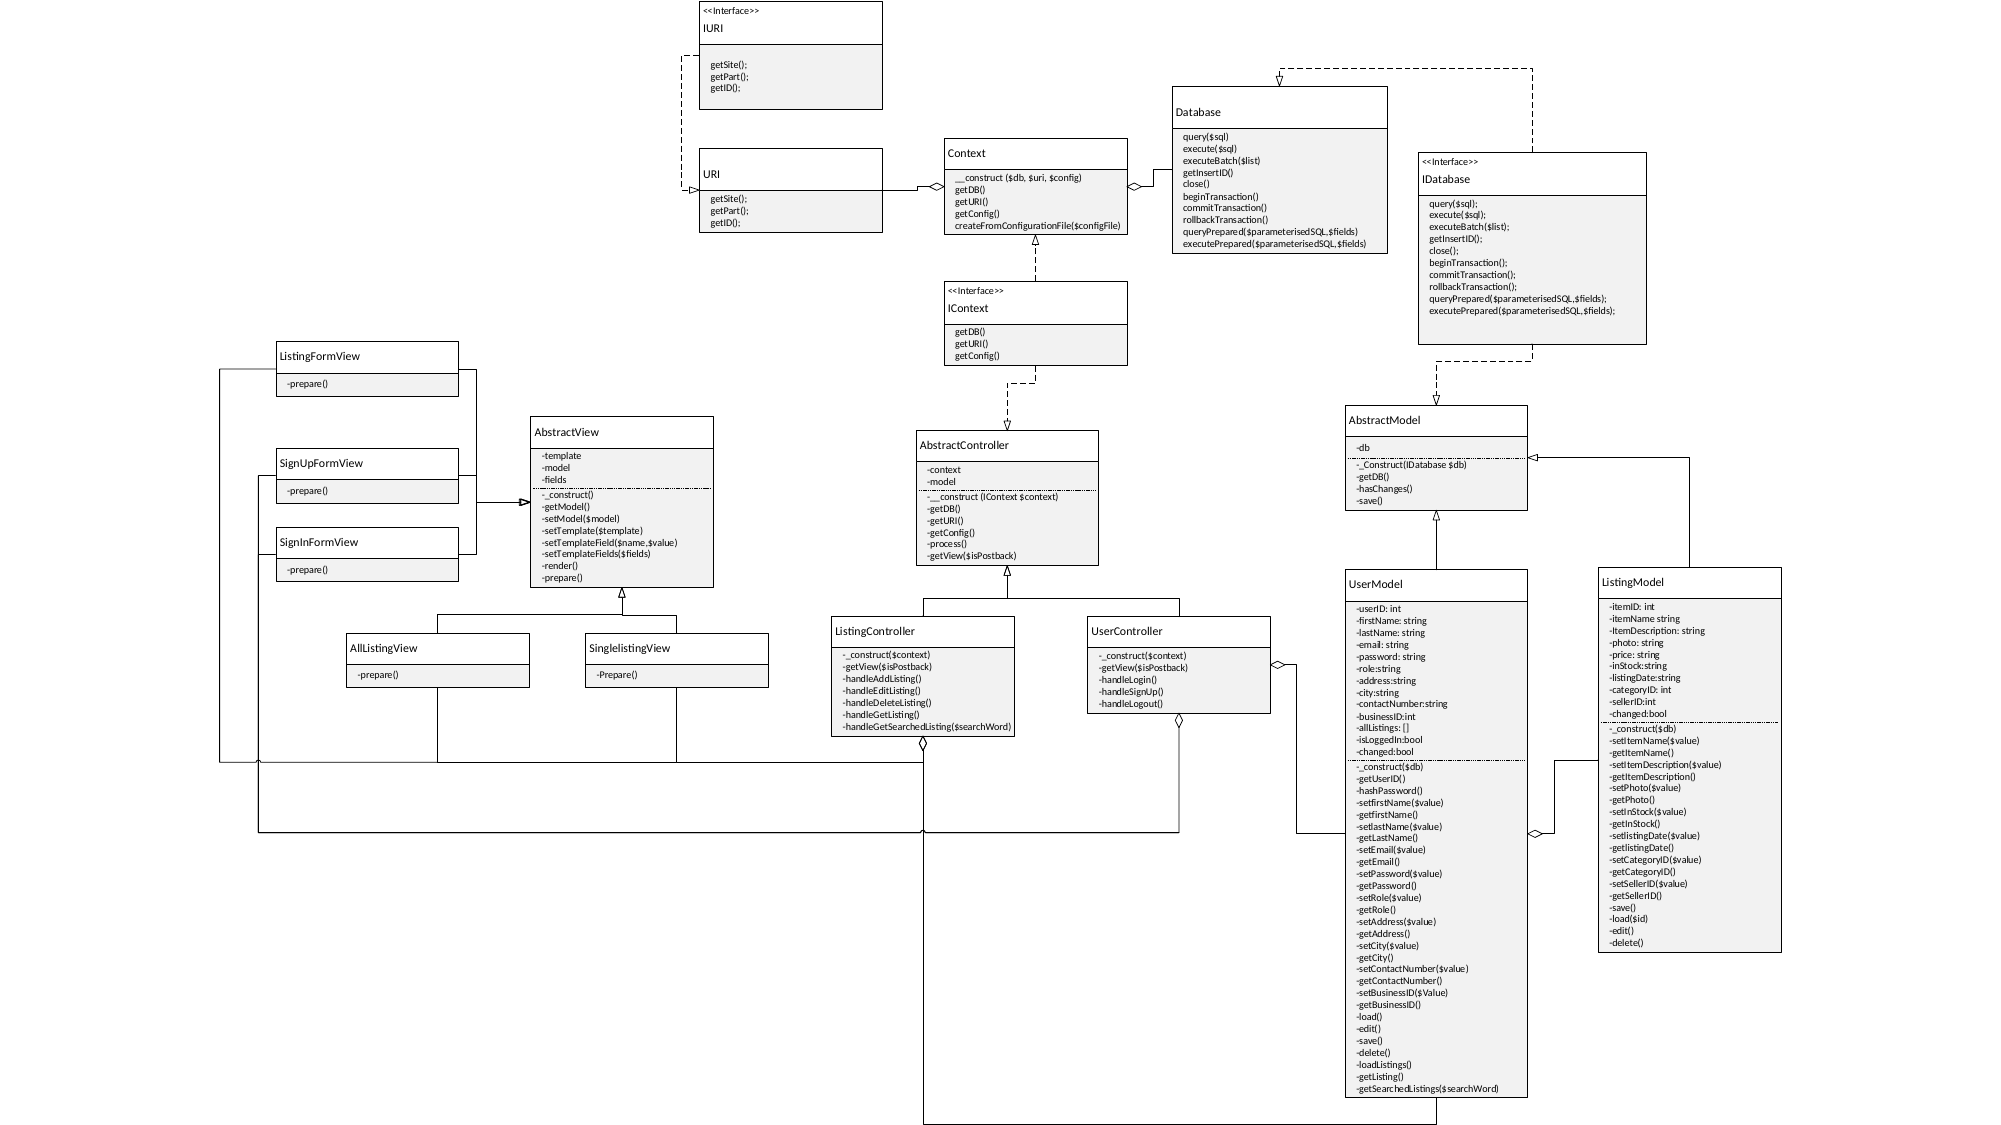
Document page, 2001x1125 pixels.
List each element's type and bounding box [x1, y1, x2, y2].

picture [217, 0, 1783, 1125]
